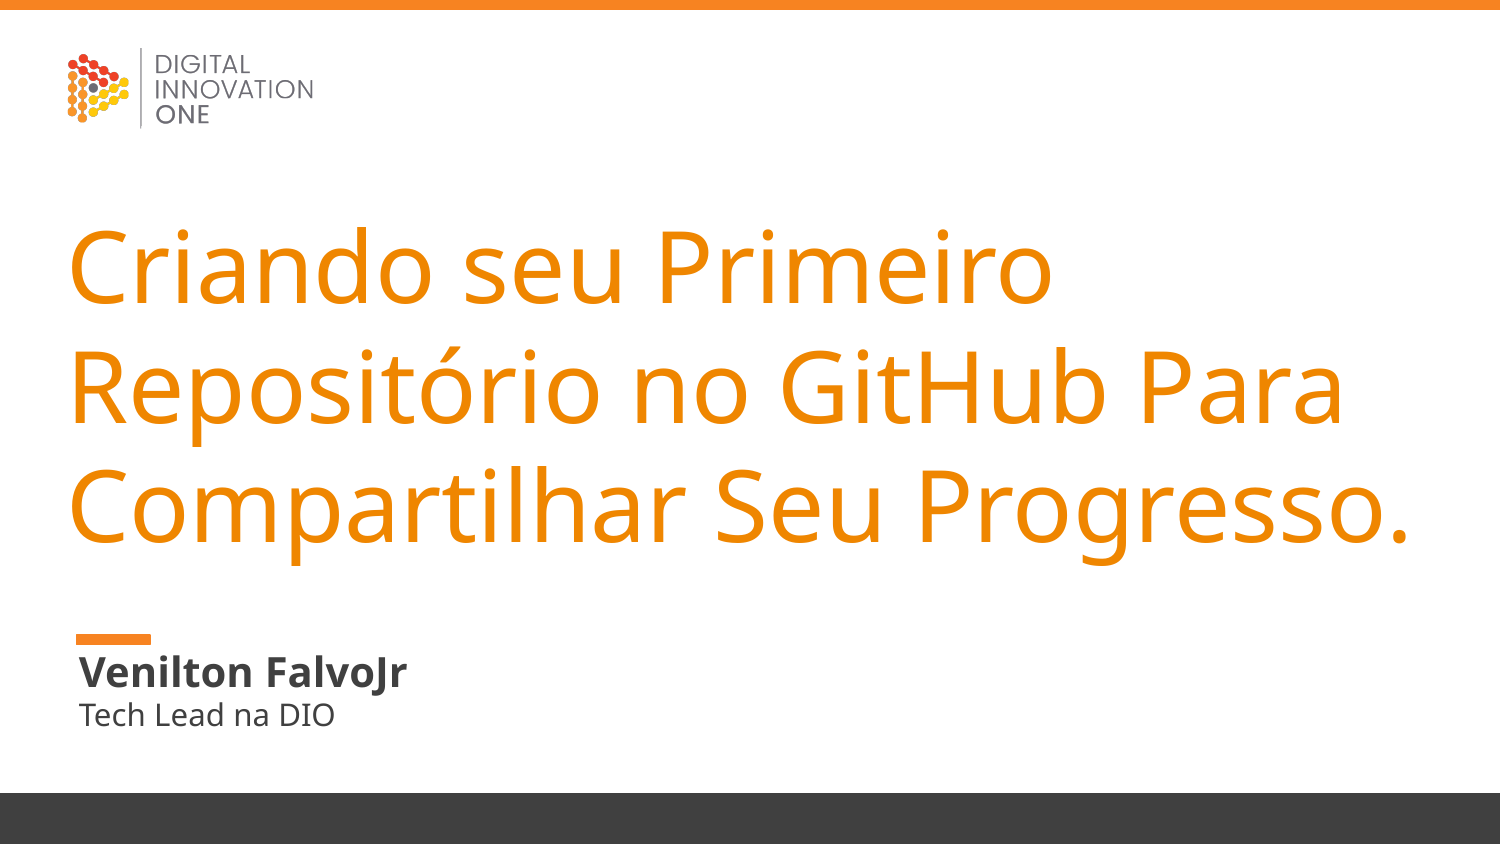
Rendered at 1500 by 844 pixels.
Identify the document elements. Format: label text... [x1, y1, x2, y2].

text_box [0, 793, 1500, 844]
subtitle Criando seu Primeiro Repositório no GitHub Para Compartilhar Seu Progresso. [51, 300, 1449, 467]
picture [50, 39, 331, 138]
text_box [0, 0, 1500, 10]
text_box [76, 635, 150, 645]
title Venilton FalvoJr Tech Lead na DIO [63, 644, 1462, 734]
